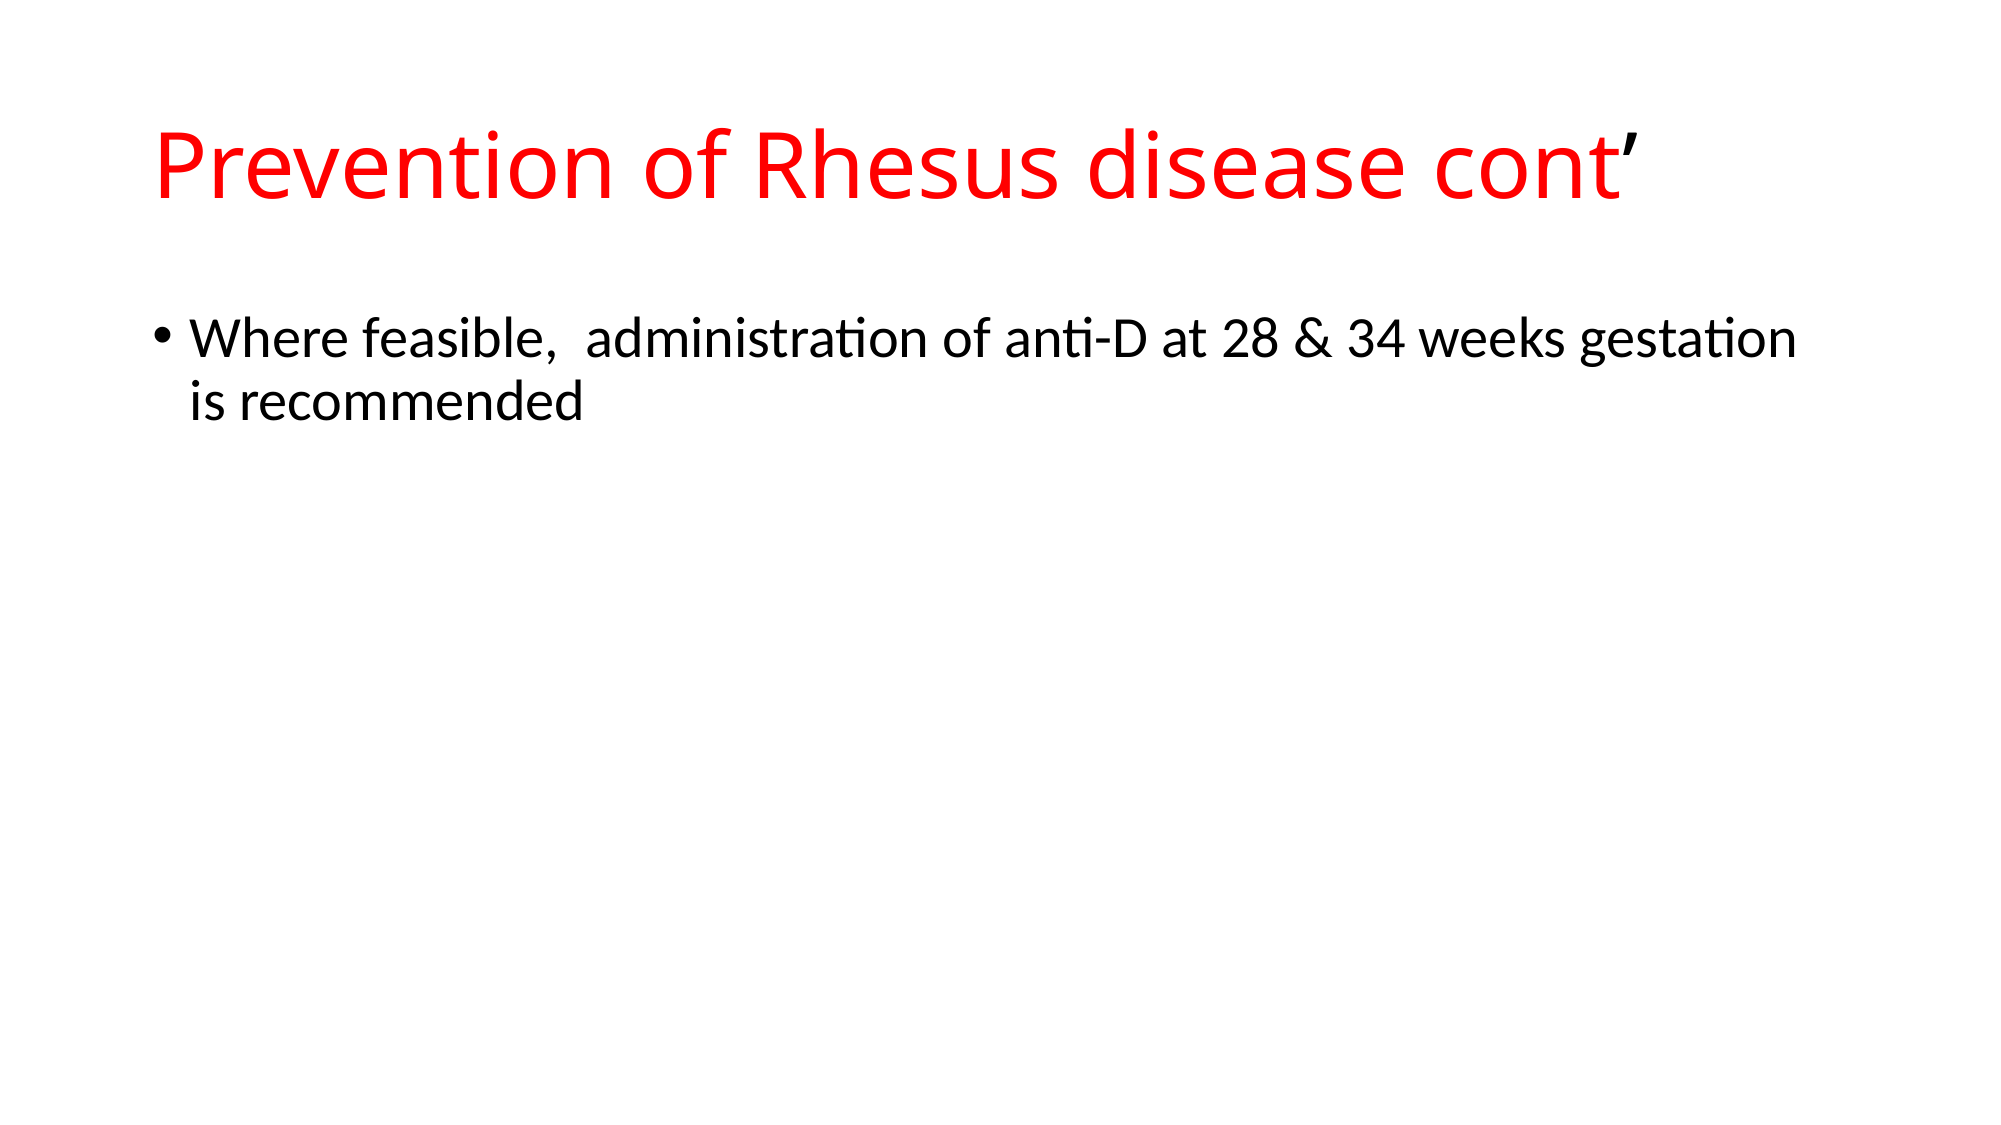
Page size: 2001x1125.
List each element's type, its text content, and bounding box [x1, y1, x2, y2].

title Prevention of Rhesus disease cont’ [137, 59, 1863, 278]
list Where feasible, administration of anti-D at 28 & 34 weeks gestation is recommended [137, 299, 1863, 1014]
